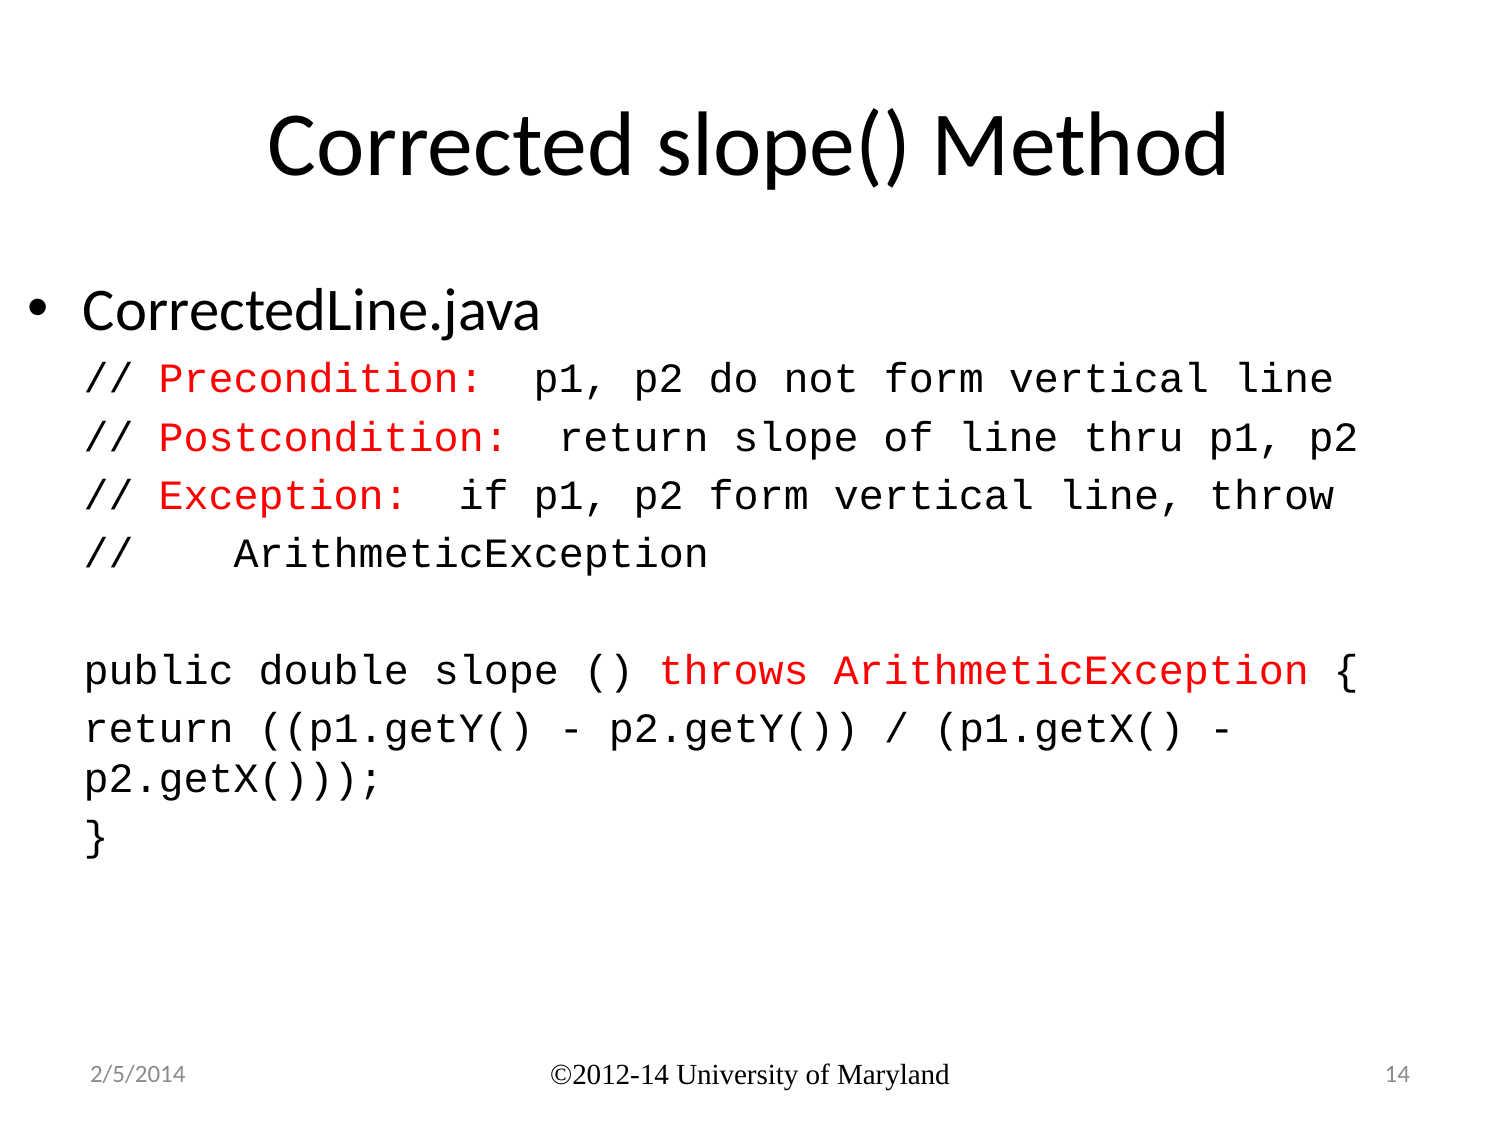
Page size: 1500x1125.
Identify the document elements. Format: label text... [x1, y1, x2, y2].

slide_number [75, 1042, 425, 1103]
list CorrectedLine.java // Precondition: p1, p2 do not form vertical line // Postcondition: return slope of line thru p1, p2 // Exception: if p1, p2 form vertical line, throw // ArithmeticException public double slope () throws ArithmeticException { return ((p1.getY() - p2.getY()) / (p1.getX() - p2.getX())); } [12, 262, 1463, 1005]
slide_number 14 [1074, 1042, 1425, 1103]
footer ©2012-14 University of Maryland [512, 1042, 988, 1103]
title Corrected slope() Method [75, 45, 1425, 233]
